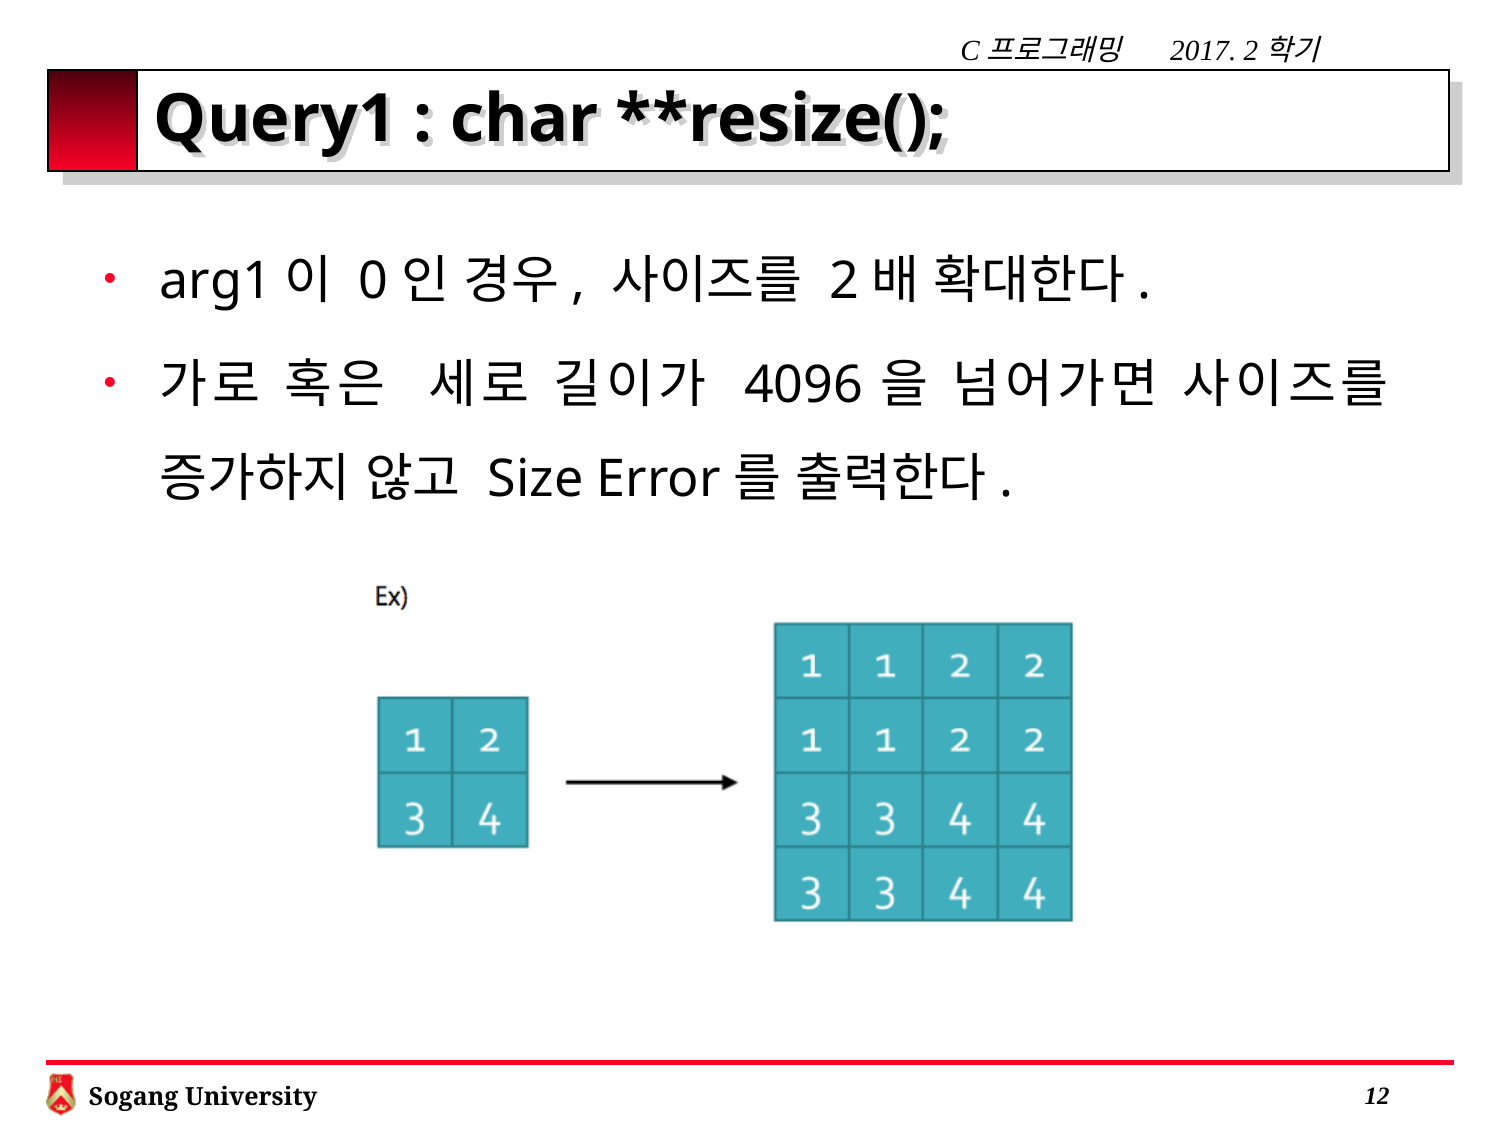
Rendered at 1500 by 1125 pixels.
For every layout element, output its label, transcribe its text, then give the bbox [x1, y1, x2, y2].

picture [44, 1068, 80, 1119]
title Query1 : char **resize(); [138, 65, 1455, 179]
slide_number 11 [1287, 1071, 1405, 1119]
list arg1이 0인 경우, 사이즈를 2배 확대한다. 가로 혹은 세로 길이가 4096을 넘어가면 사이즈를 증가하지 않고 Size Error를 출력한다. [88, 207, 1405, 1071]
picture [371, 574, 1146, 941]
